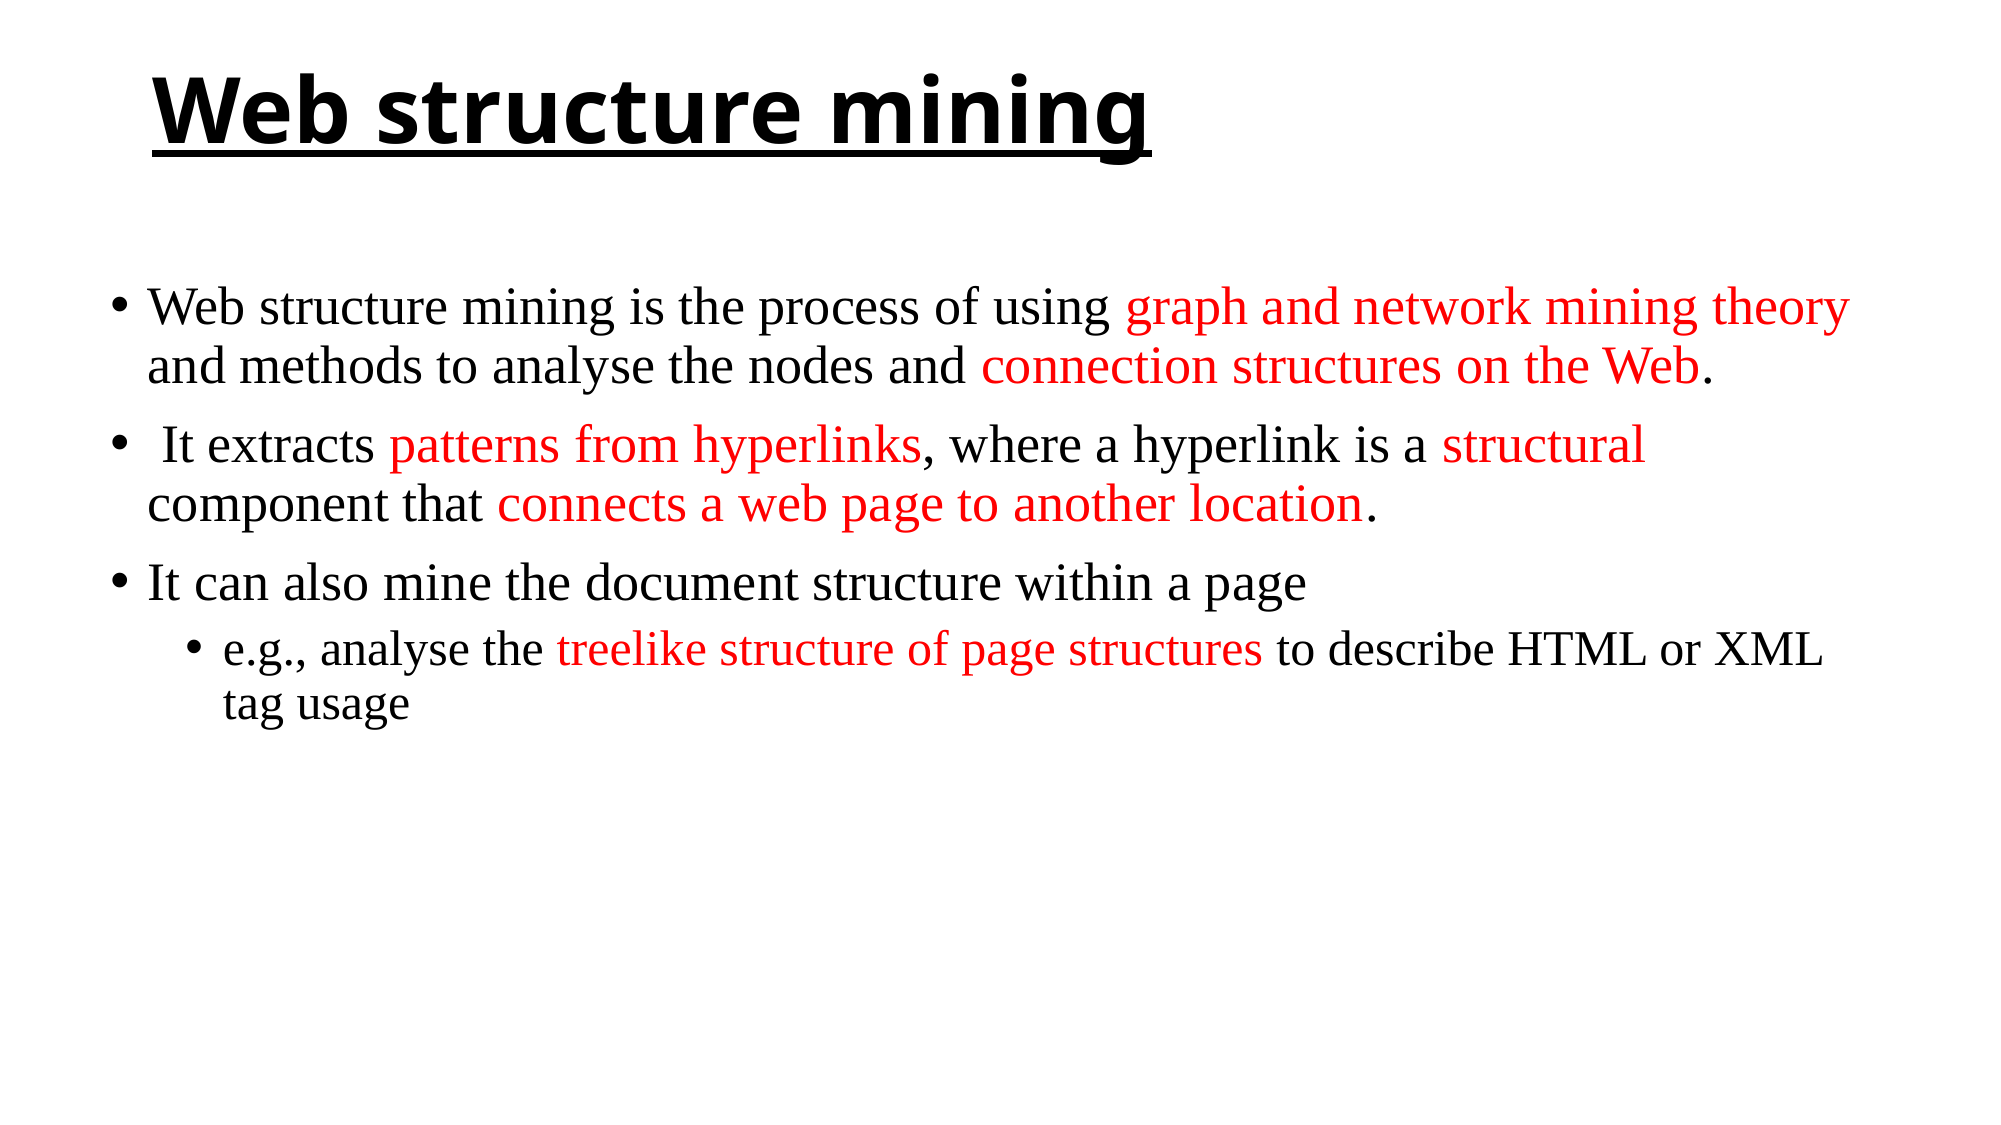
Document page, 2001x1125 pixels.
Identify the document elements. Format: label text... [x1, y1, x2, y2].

list Web structure mining is the process of using graph and network mining theory and methods to analyse the nodes and connection structures on the Web. It extracts patterns from hyperlinks, where a hyperlink is a structural component that connects a web page to another location. It can also mine the document structure within a page e.g., analyse the treelike structure of page structures to describe HTML or XML tag usage [95, 270, 1905, 1066]
title Web structure mining [137, 59, 1863, 270]
